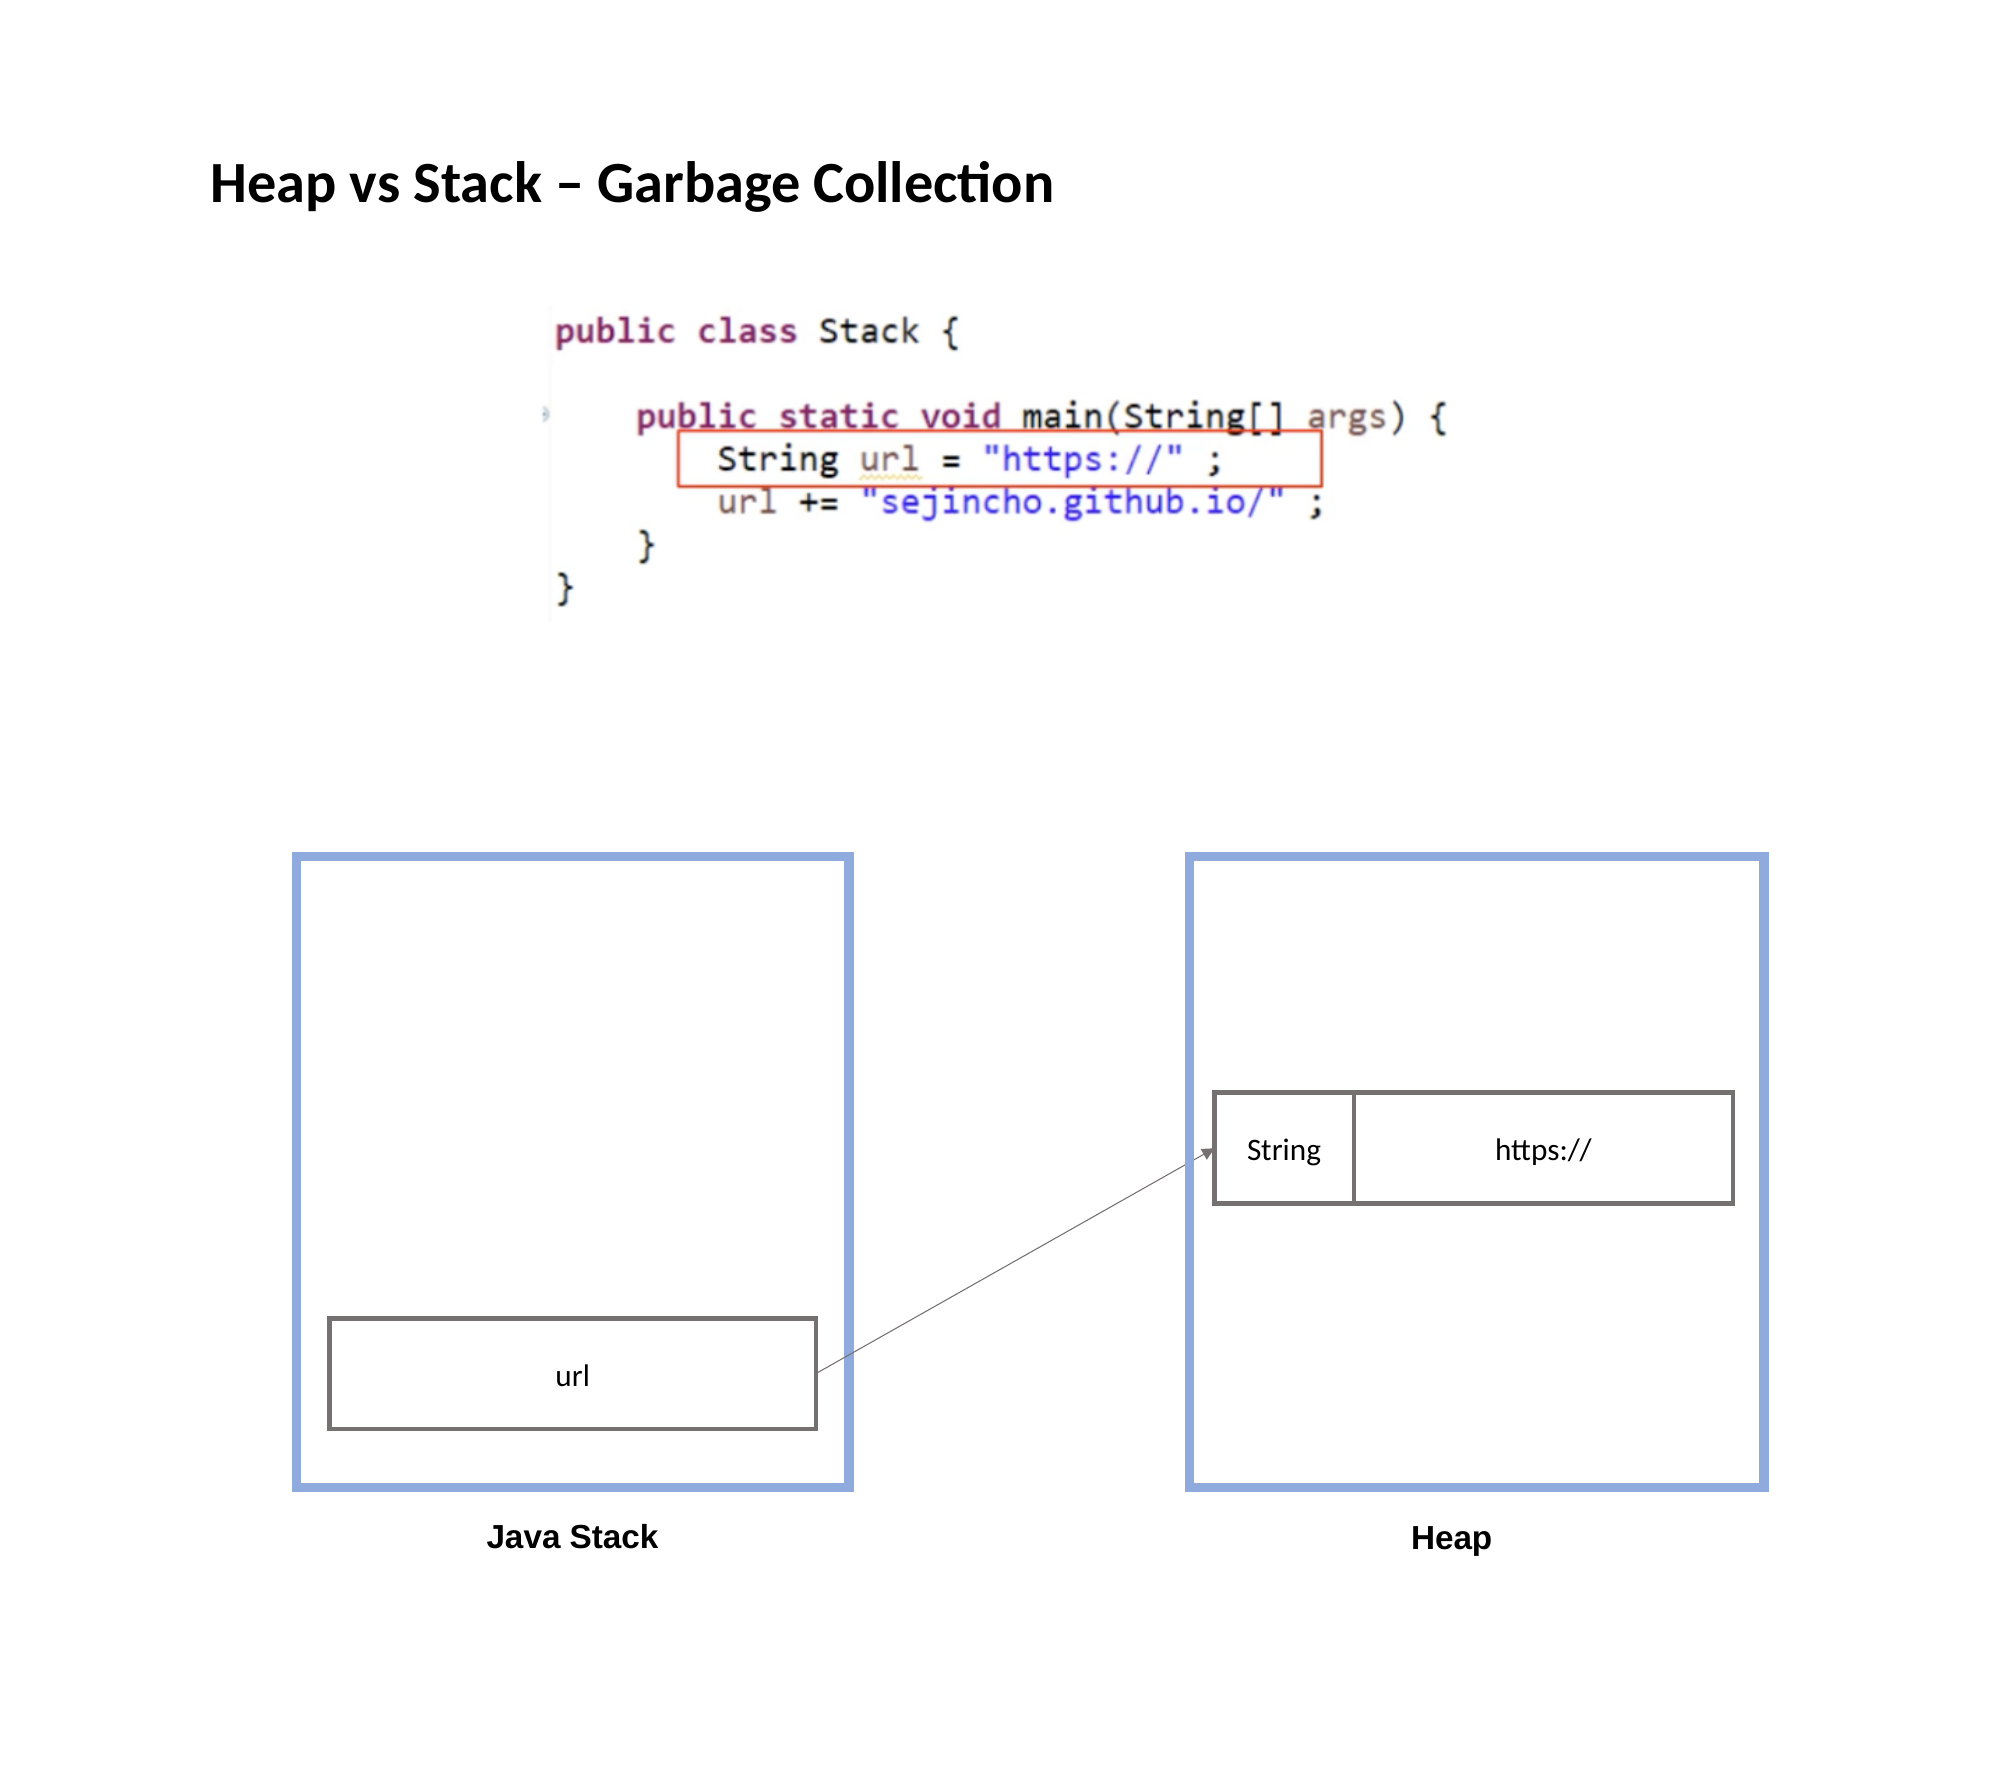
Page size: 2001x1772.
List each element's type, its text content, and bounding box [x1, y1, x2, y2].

text_box String [1214, 1092, 1353, 1205]
text_box Java Stack [471, 1507, 674, 1563]
text_box url [328, 1317, 817, 1430]
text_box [815, 1148, 1215, 1374]
text_box [295, 855, 850, 1489]
text_box Heap [1396, 1508, 1508, 1564]
picture [530, 297, 1469, 622]
text_box [1189, 855, 1765, 1489]
text_box Heap vs Stack – Garbage Collection [195, 136, 1070, 222]
text_box https:// [1353, 1092, 1734, 1205]
